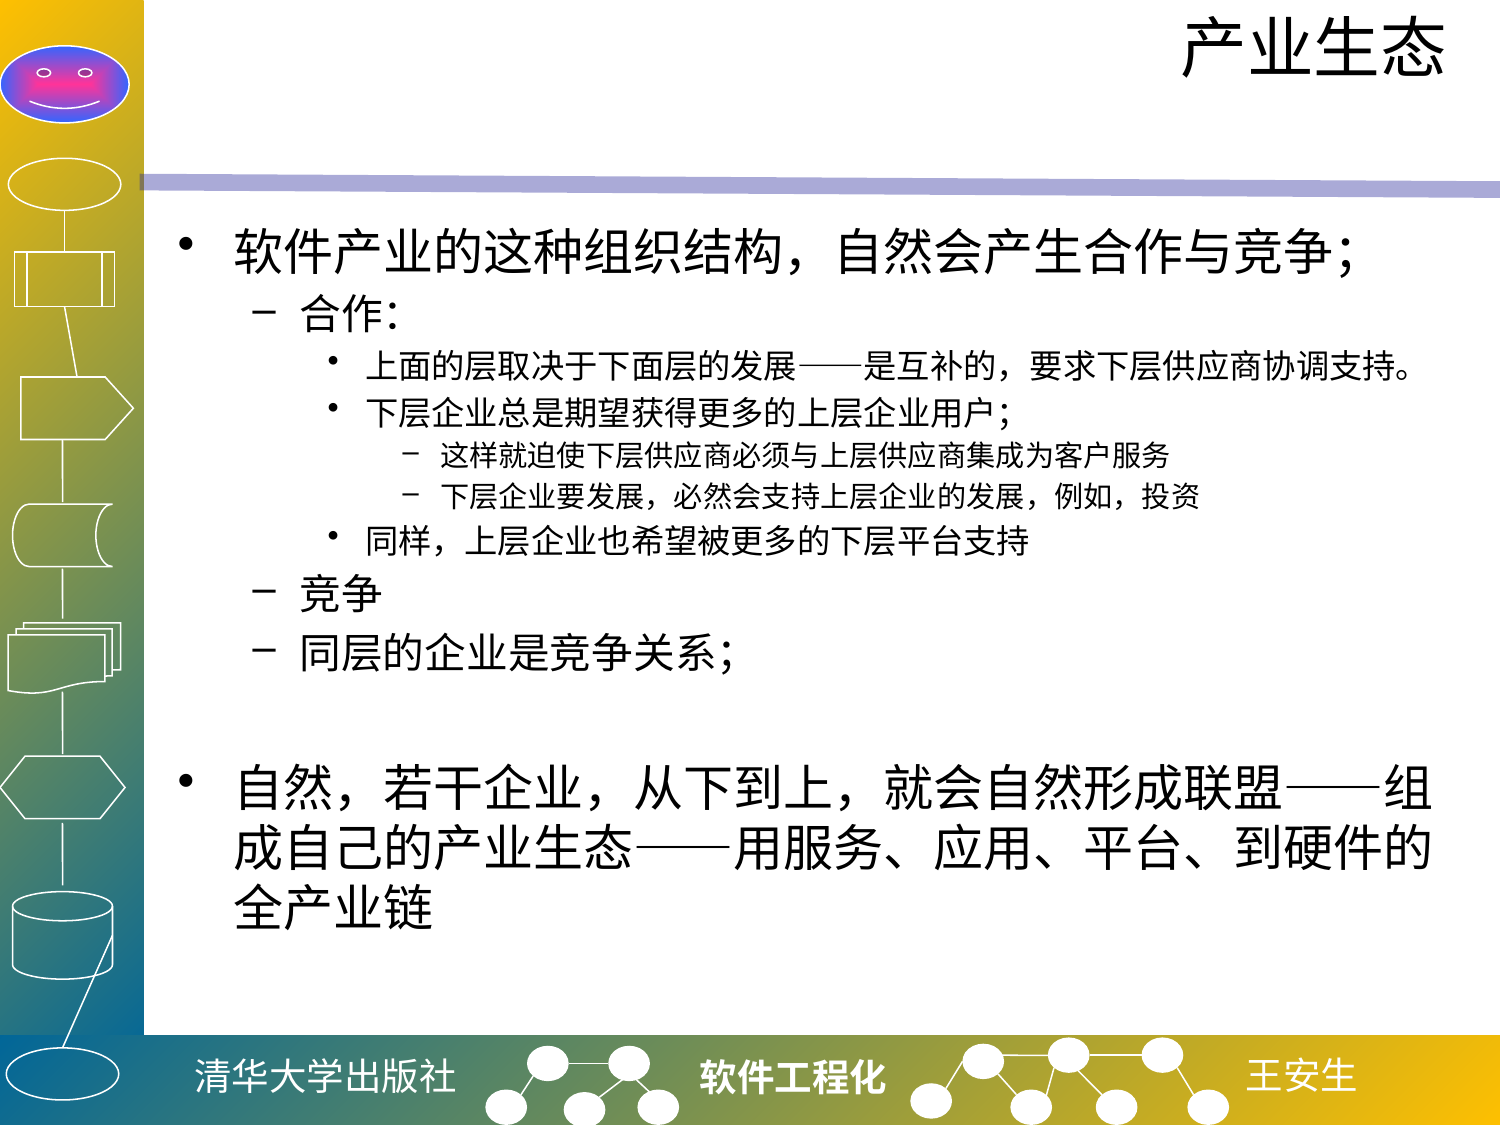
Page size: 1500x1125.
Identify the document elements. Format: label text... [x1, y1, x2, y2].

list 软件产业的这种组织结构，自然会产生合作与竞争； 合作： 上面的层取决于下面层的发展——是互补的，要求下层供应商协调支持。 下层企业总是期望获得更多的上层企业用户； 这样就迫使下层供应商必须与上层供应商集成为客户服务 下层企业要发展，必然会支持上层企业的发展，例如，投资 同样，上层企业也希望被更多的下层平台支持 竞争 同层的企业是竞争关系； 自然，若干企业，从下到上，就会自然形成联盟——组成自己的产业生态——用服务、应用、平台、到硬件的全产业链 [162, 212, 1476, 1017]
title 产业生态 [187, 24, 1463, 147]
